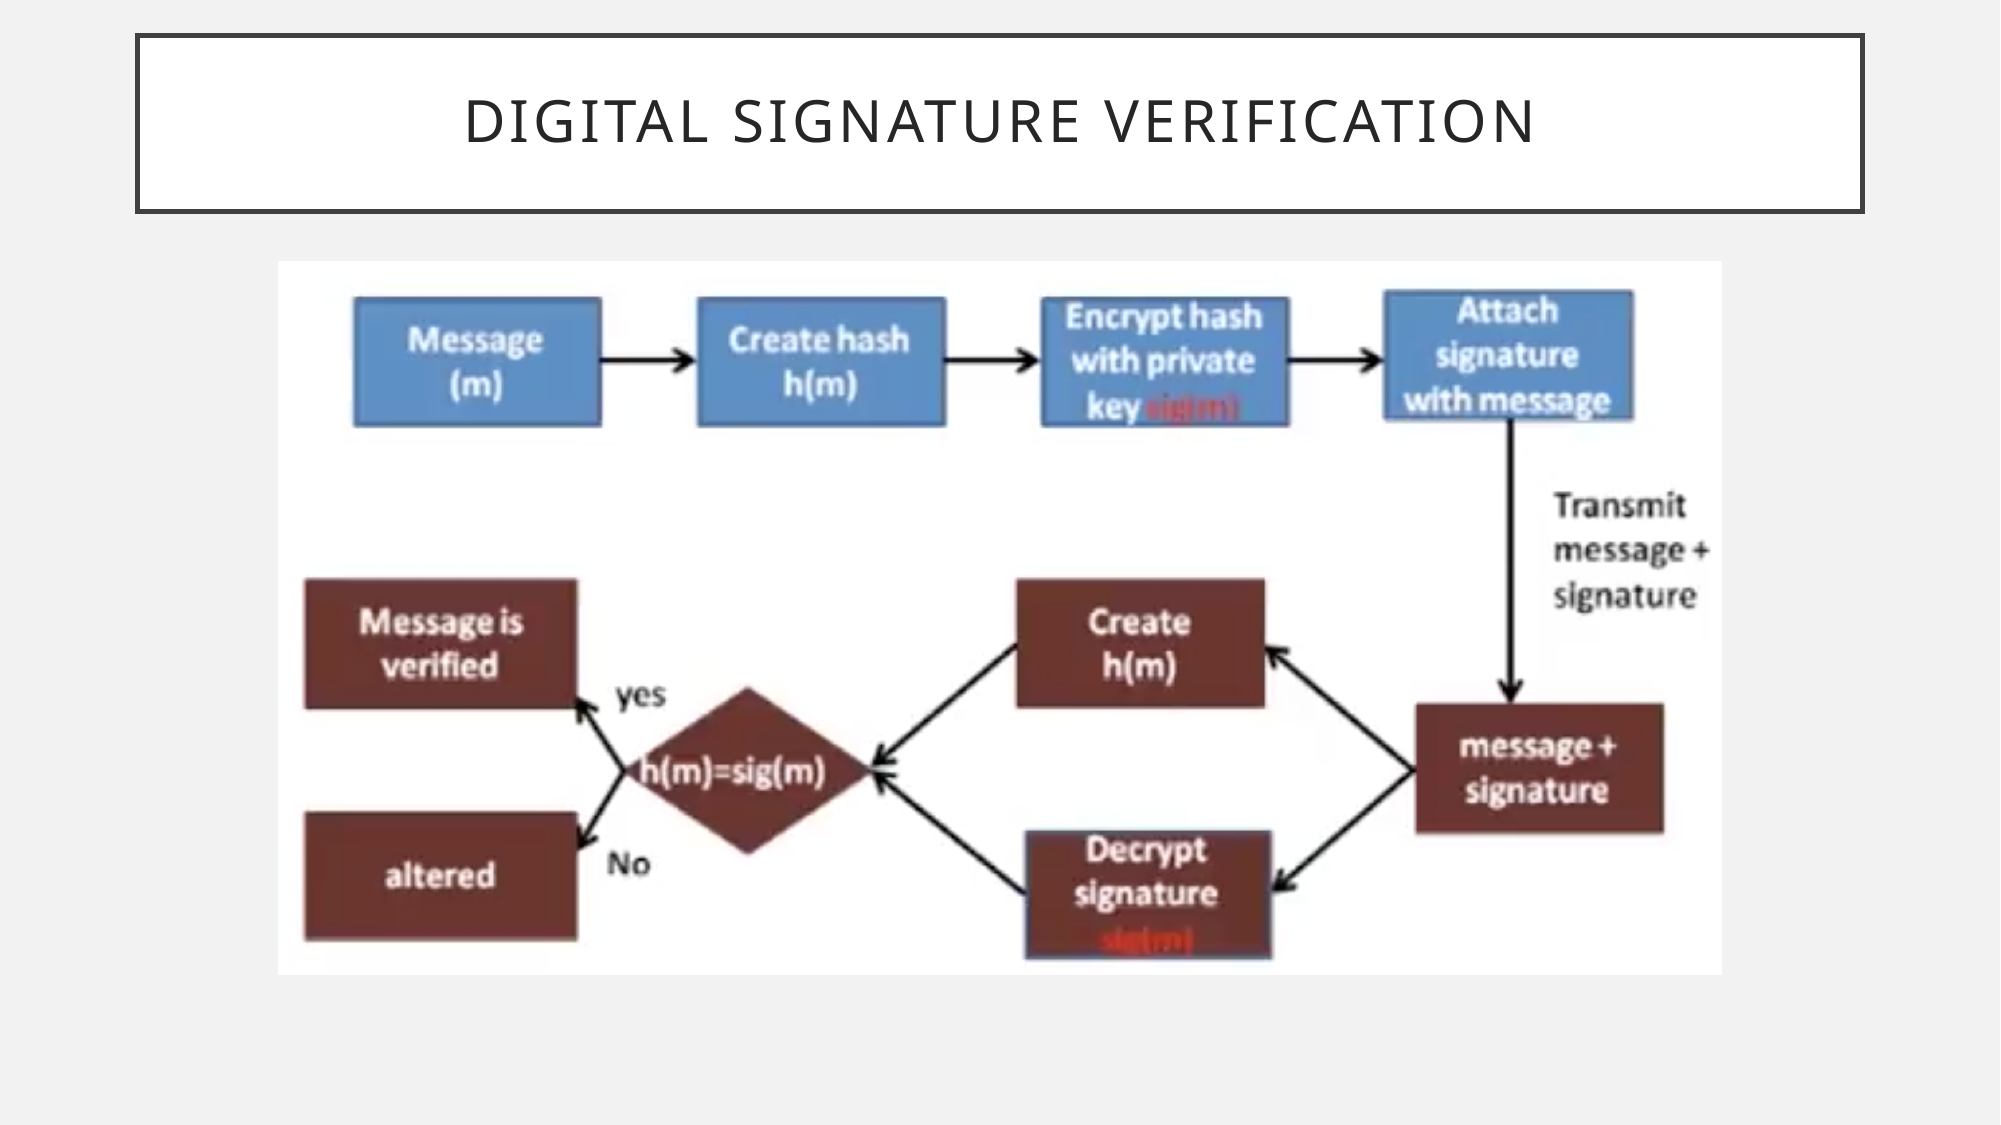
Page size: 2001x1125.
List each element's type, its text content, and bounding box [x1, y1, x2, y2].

title Digital signature verification [135, 33, 1865, 214]
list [278, 261, 1722, 975]
